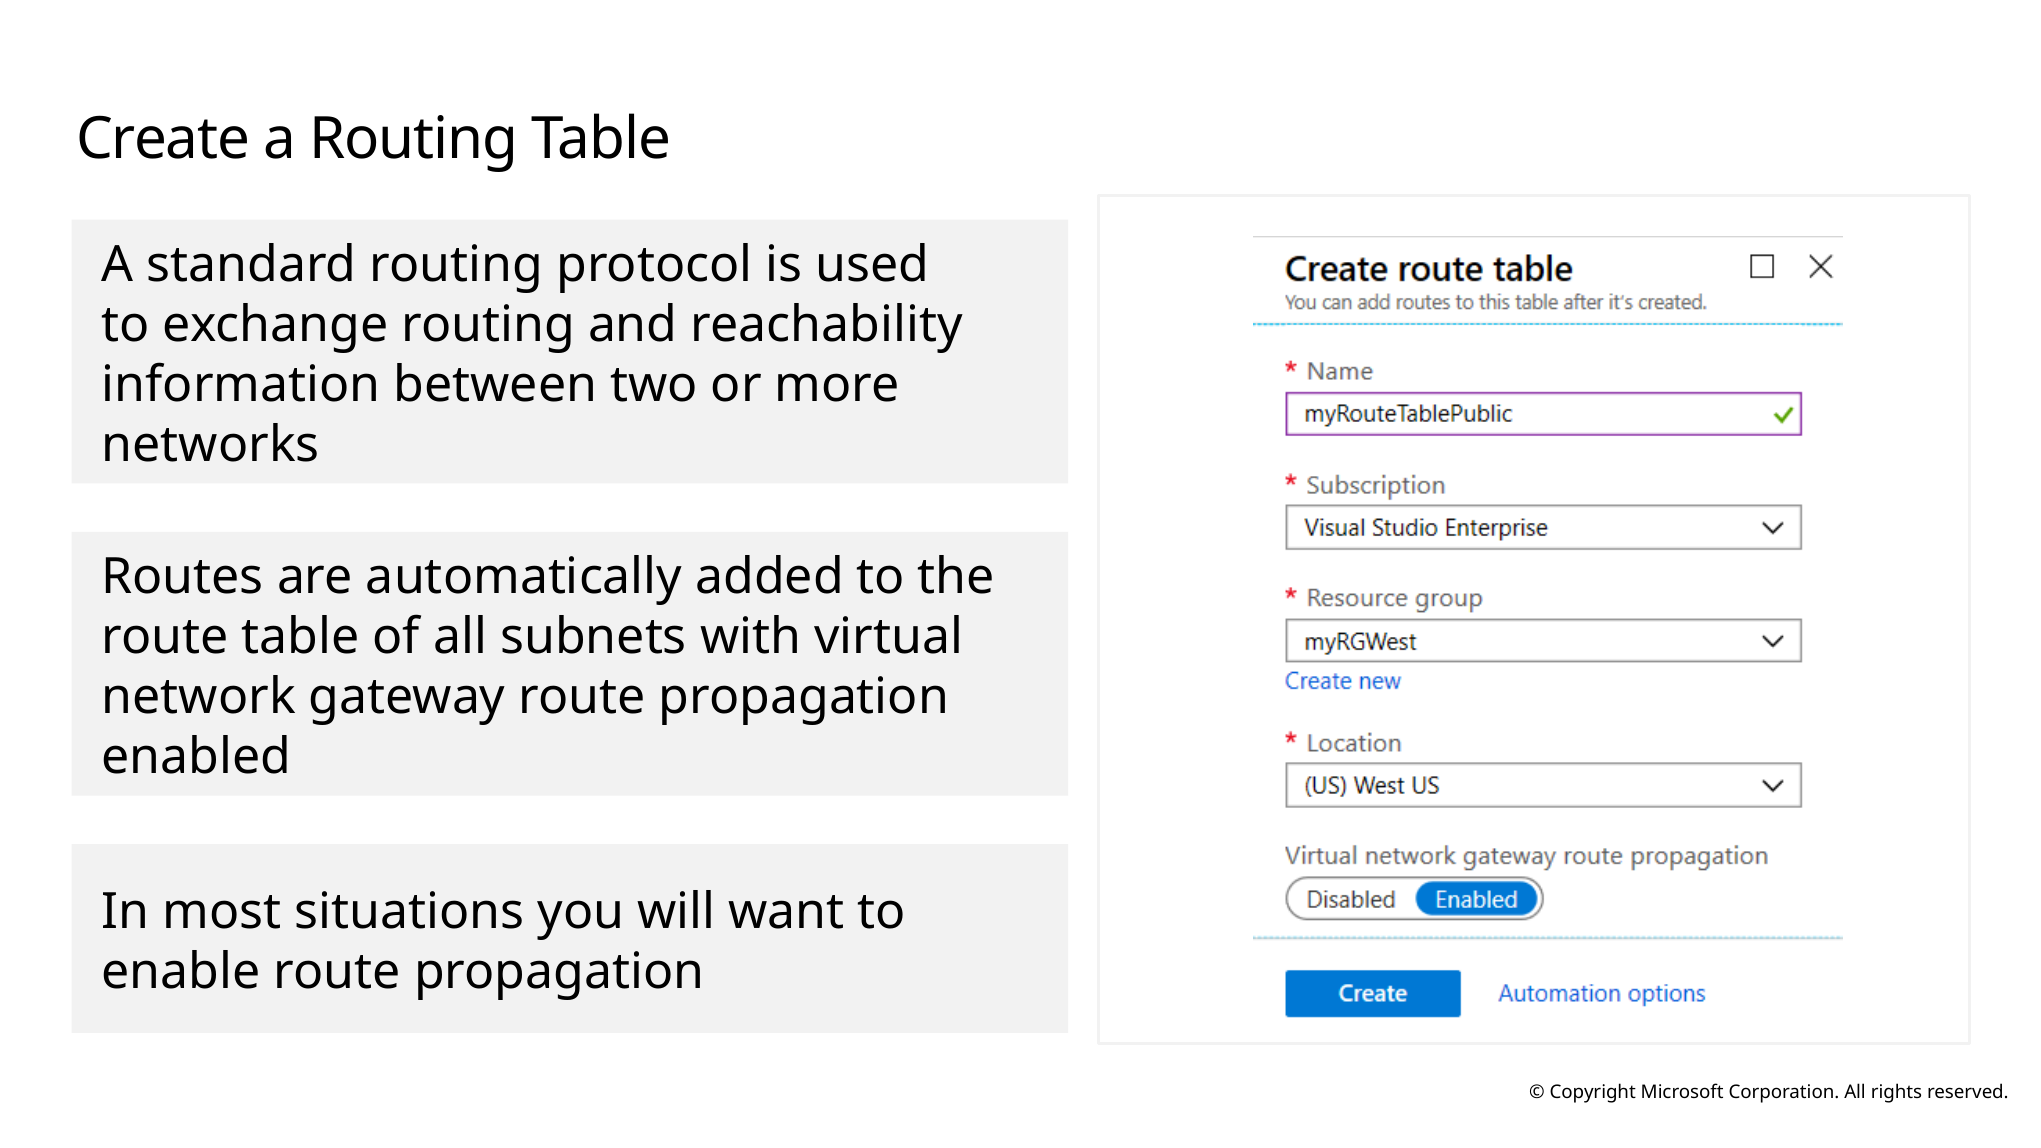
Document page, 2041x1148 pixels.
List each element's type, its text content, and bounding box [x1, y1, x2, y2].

picture [1253, 235, 1843, 1034]
text_box In most situations you will want to enable route propagation [71, 844, 1069, 1033]
text_box [1098, 195, 1971, 1044]
text_box A standard routing protocol is used to exchange routing and reachability information between two or more networks [71, 219, 1069, 484]
text_box Routes are automatically added to the route table of all subnets with virtual network gateway route propagation enabled [71, 531, 1069, 796]
title Create a Routing Table [76, 103, 1969, 172]
